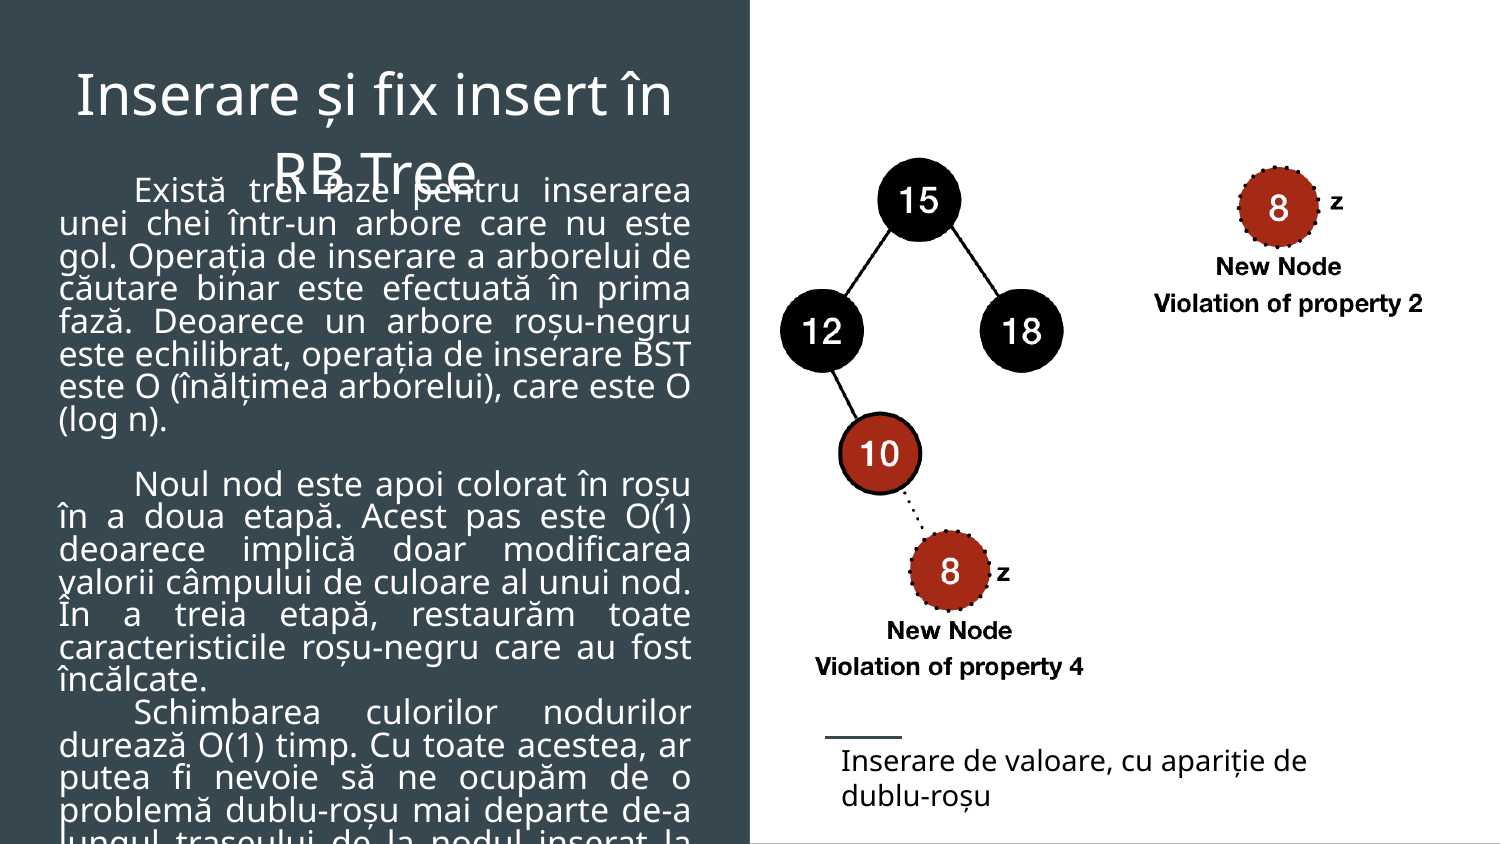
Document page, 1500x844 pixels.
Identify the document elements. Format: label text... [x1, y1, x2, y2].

text_box [819, 718, 1321, 785]
subtitle Există trei faze pentru inserarea unei chei într-un arbore care nu este gol. Operația de inserare a arborelui de căutare binar este efectuată în prima fază. Deoarece un arbore roșu-negru este echilibrat, operația de inserare BST este O (înălțimea arborelui), care este O (log n). Noul nod este apoi colorat în roșu în a doua etapă. Acest pas este O(1) deoarece implică doar modificarea valorii câmpului de culoare al unui nod. În a treia etapă, restaurăm toate caracteristicile roșu-negru care au fost încălcate. Schimbarea culorilor nodurilor durează O(1) timp. Cu toate acestea, ar putea fi nevoie să ne ocupăm de o problemă dublu-roșu mai departe de-a lungul traseului de la nodul inserat la rădăcină. [43, 161, 708, 820]
title Inserare și fix insert în RB Tree [43, 39, 708, 161]
picture [778, 157, 1428, 686]
text_box Inserare de valoare, cu apariție de dublu-roșu [826, 727, 1407, 828]
